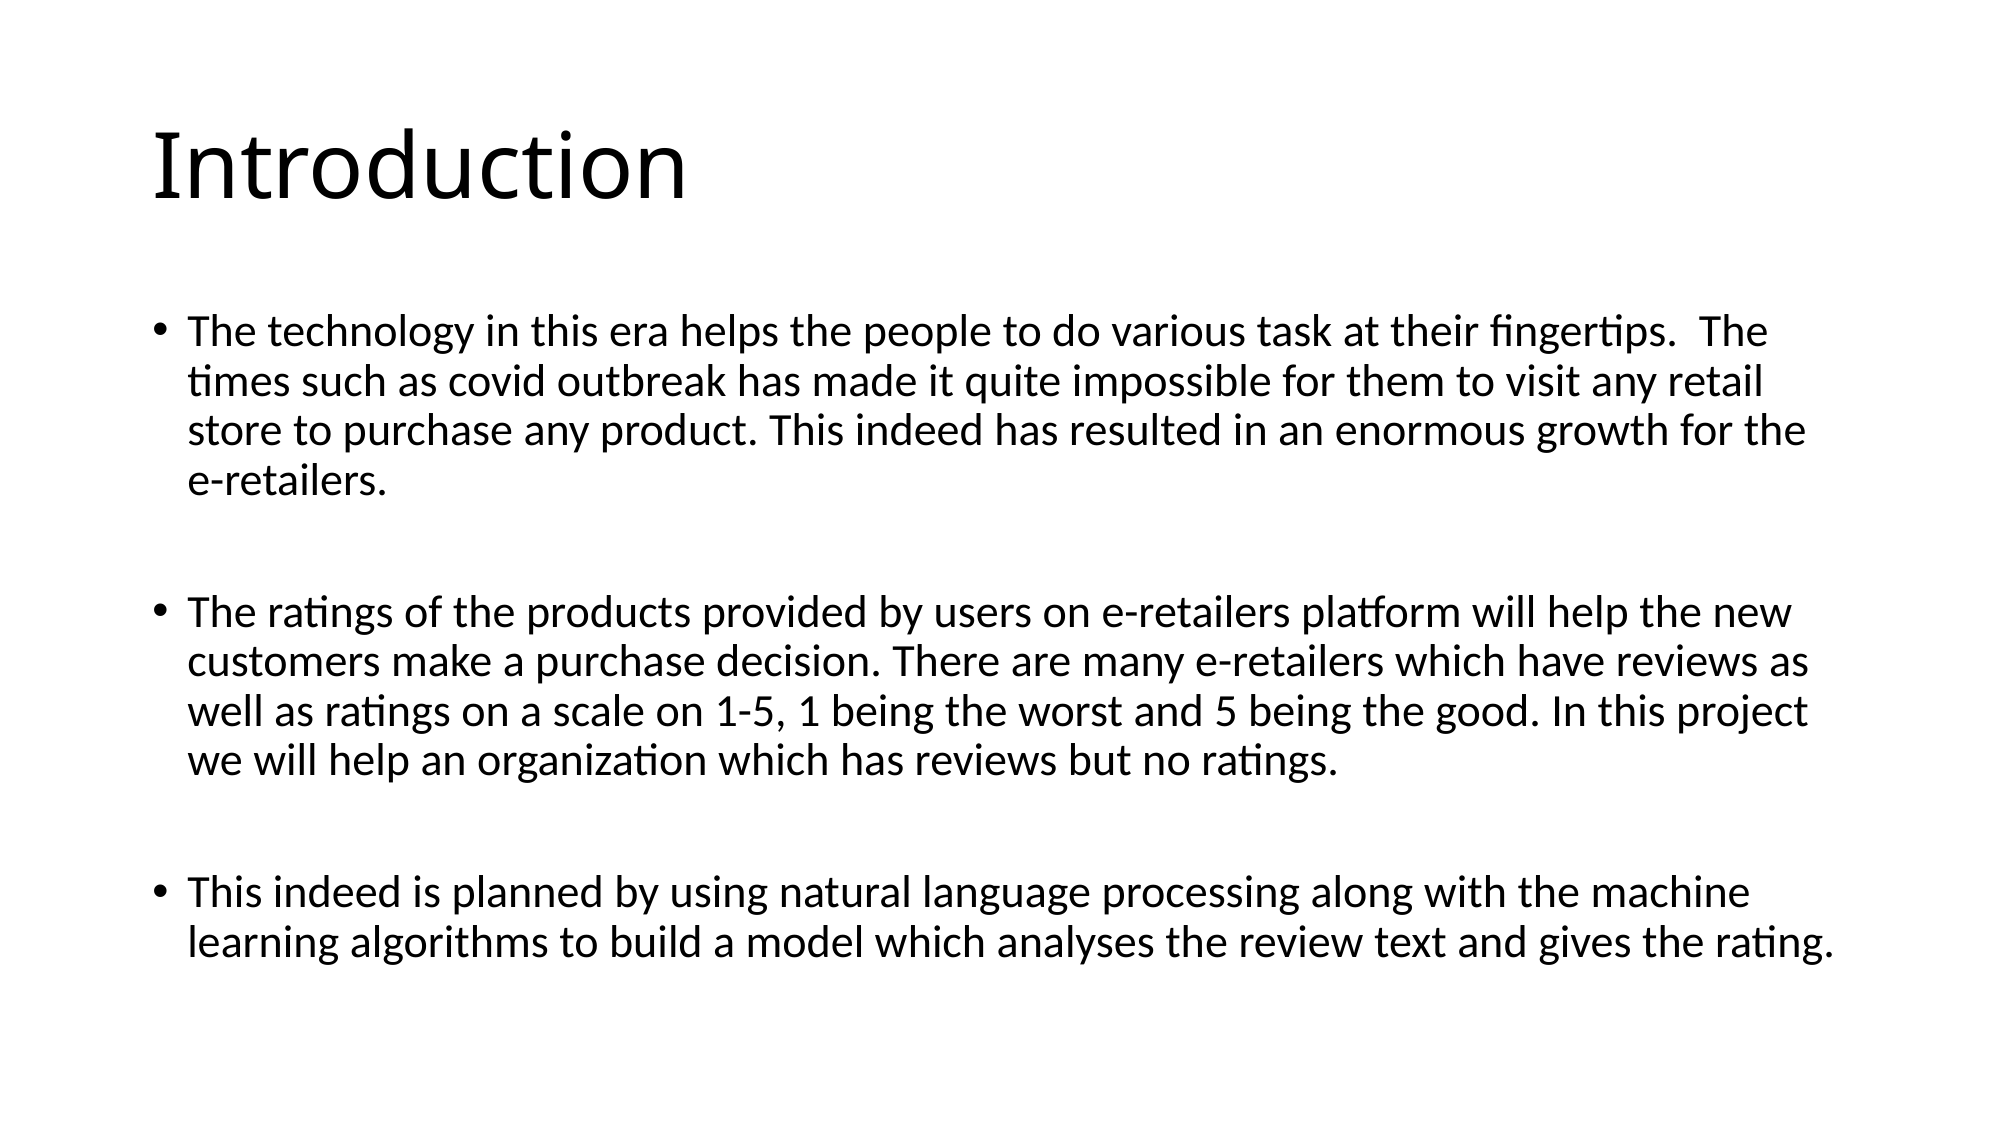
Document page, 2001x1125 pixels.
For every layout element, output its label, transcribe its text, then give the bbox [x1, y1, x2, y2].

list The technology in this era helps the people to do various task at their fingertips. The times such as covid outbreak has made it quite impossible for them to visit any retail store to purchase any product. This indeed has resulted in an enormous growth for the e-retailers. The ratings of the products provided by users on e-retailers platform will help the new customers make a purchase decision. There are many e-retailers which have reviews as well as ratings on a scale on 1-5, 1 being the worst and 5 being the good. In this project we will help an organization which has reviews but no ratings. This indeed is planned by using natural language processing along with the machine learning algorithms to build a model which analyses the review text and gives the rating. [137, 299, 1863, 1014]
title Introduction [137, 59, 1863, 278]
